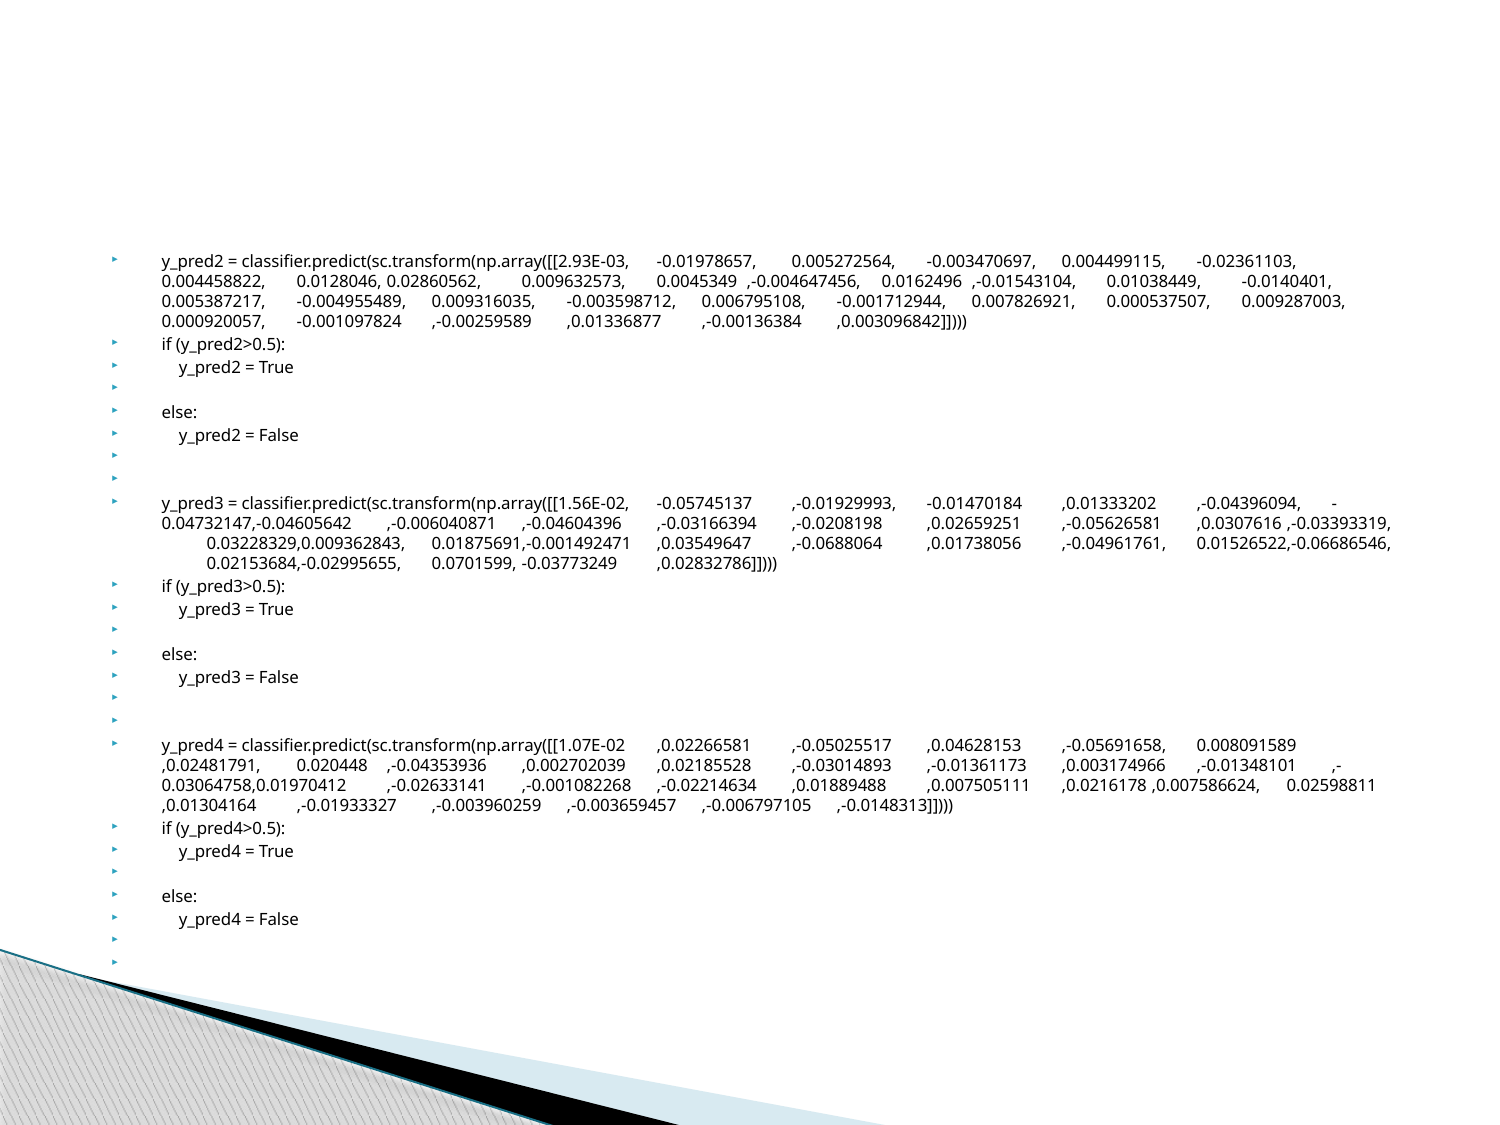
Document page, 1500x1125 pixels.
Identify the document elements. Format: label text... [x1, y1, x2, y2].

list y_pred2 = classifier.predict(sc.transform(np.array([[2.93E-03, -0.01978657, 0.005272564, -0.003470697, 0.004499115, -0.02361103, 0.004458822, 0.0128046, 0.02860562, 0.009632573, 0.0045349 ,-0.004647456, 0.0162496 ,-0.01543104, 0.01038449, -0.0140401, 0.005387217, -0.004955489, 0.009316035, -0.003598712, 0.006795108, -0.001712944, 0.007826921, 0.000537507, 0.009287003, 0.000920057, -0.001097824 ,-0.00259589 ,0.01336877 ,-0.00136384 ,0.003096842]]))) if (y_pred2>0.5): y_pred2 = True else: y_pred2 = False y_pred3 = classifier.predict(sc.transform(np.array([[1.56E-02, -0.05745137 ,-0.01929993, -0.01470184 ,0.01333202 ,-0.04396094, -0.04732147 ,-0.04605642 ,-0.006040871 ,-0.04604396 ,-0.03166394 ,-0.0208198 ,0.02659251 ,-0.05626581 ,0.0307616 ,-0.03393319, 0.03228329 ,0.009362843, 0.01875691 ,-0.001492471 ,0.03549647 ,-0.0688064 ,0.01738056 ,-0.04961761, 0.01526522 ,-0.06686546, 0.02153684 ,-0.02995655, 0.0701599, -0.03773249 ,0.02832786]]))) if (y_pred3>0.5): y_pred3 = True else: y_pred3 = False y_pred4 = classifier.predict(sc.transform(np.array([[1.07E-02 ,0.02266581 ,-0.05025517 ,0.04628153 ,-0.05691658, 0.008091589 ,0.02481791, 0.020448 ,-0.04353936 ,0.002702039 ,0.02185528 ,-0.03014893 ,-0.01361173 ,0.003174966 ,-0.01348101 ,-0.03064758 ,0.01970412 ,-0.02633141 ,-0.001082268 ,-0.02214634 ,0.01889488 ,0.007505111 ,0.0216178 ,0.007586624, 0.02598811 ,0.01304164 ,-0.01933327 ,-0.003960259 ,-0.003659457 ,-0.006797105 ,-0.0148313]]))) if (y_pred4>0.5): y_pred4 = True else: y_pred4 = False [75, 243, 1425, 986]
